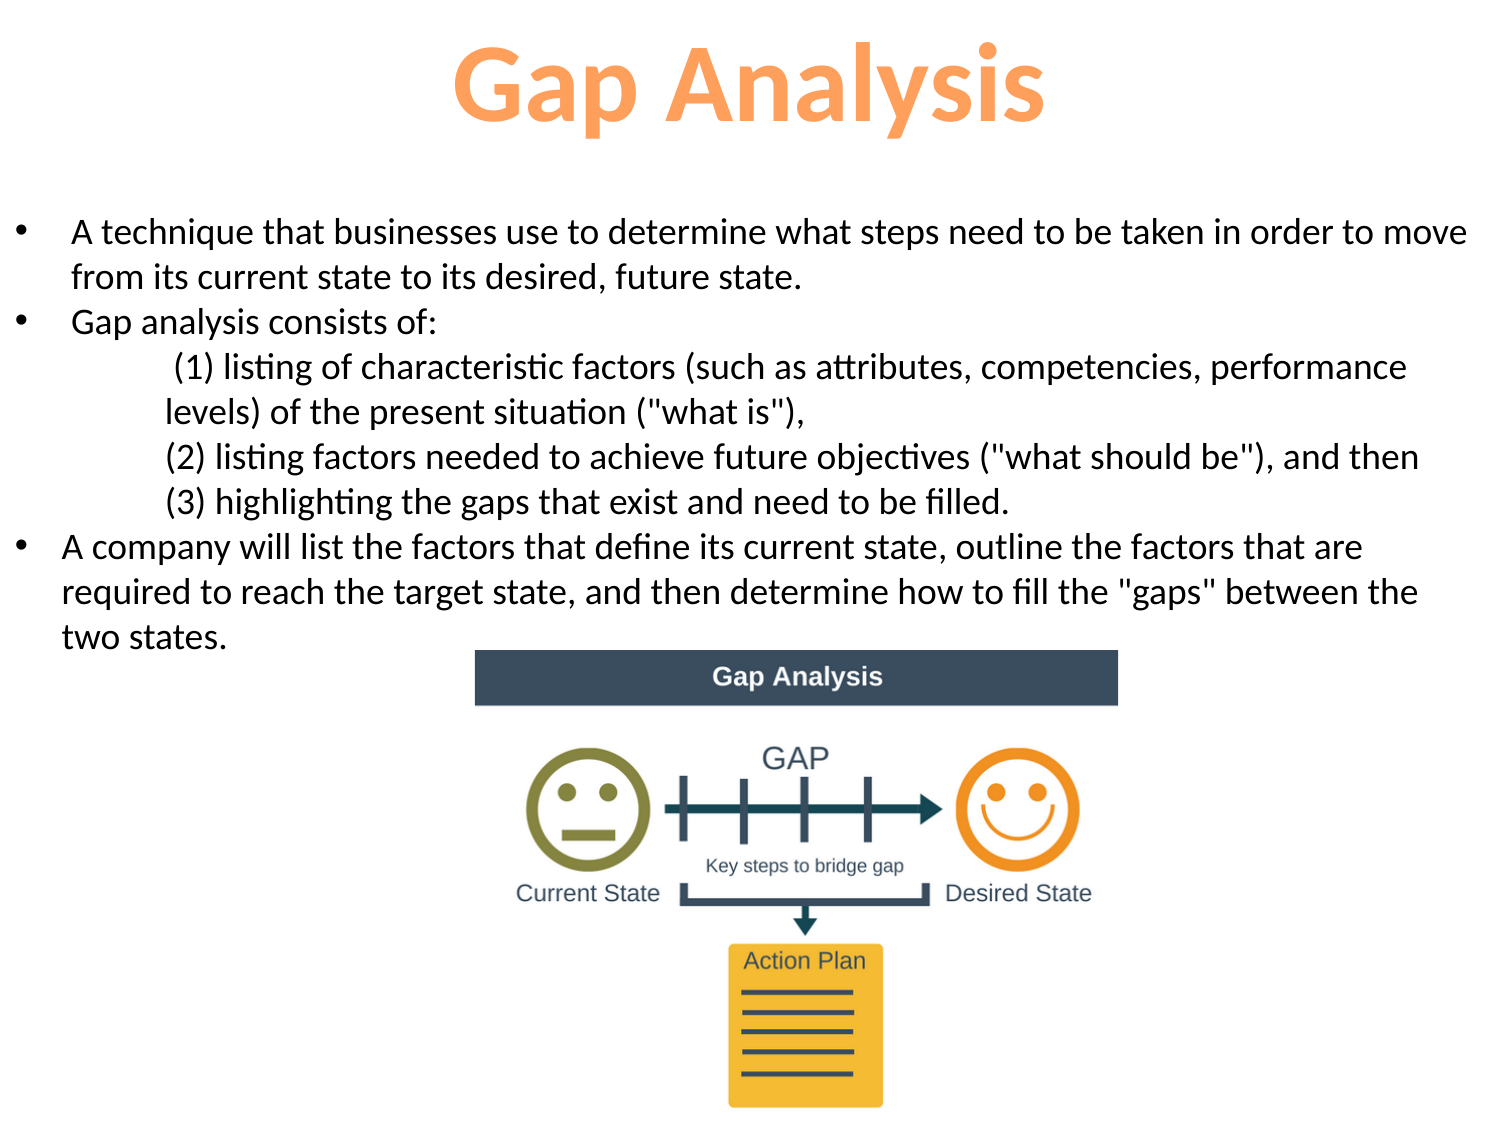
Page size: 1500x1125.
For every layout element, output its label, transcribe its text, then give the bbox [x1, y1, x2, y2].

picture [474, 650, 1119, 1120]
text_box A technique that businesses use to determine what steps need to be taken in order to move from its current state to its desired, future state. Gap analysis consists of: (1) listing of characteristic factors (such as attributes, competencies, performance levels) of the present situation ("what is"), (2) listing factors needed to achieve future objectives ("what should be"), and then (3) highlighting the gaps that exist and need to be filled. A company will list the factors that define its current state, outline the factors that are required to reach the target state, and then determine how to fill the "gaps" between the two states. [0, 199, 1488, 665]
text_box Gap Analysis [437, 1, 1063, 152]
